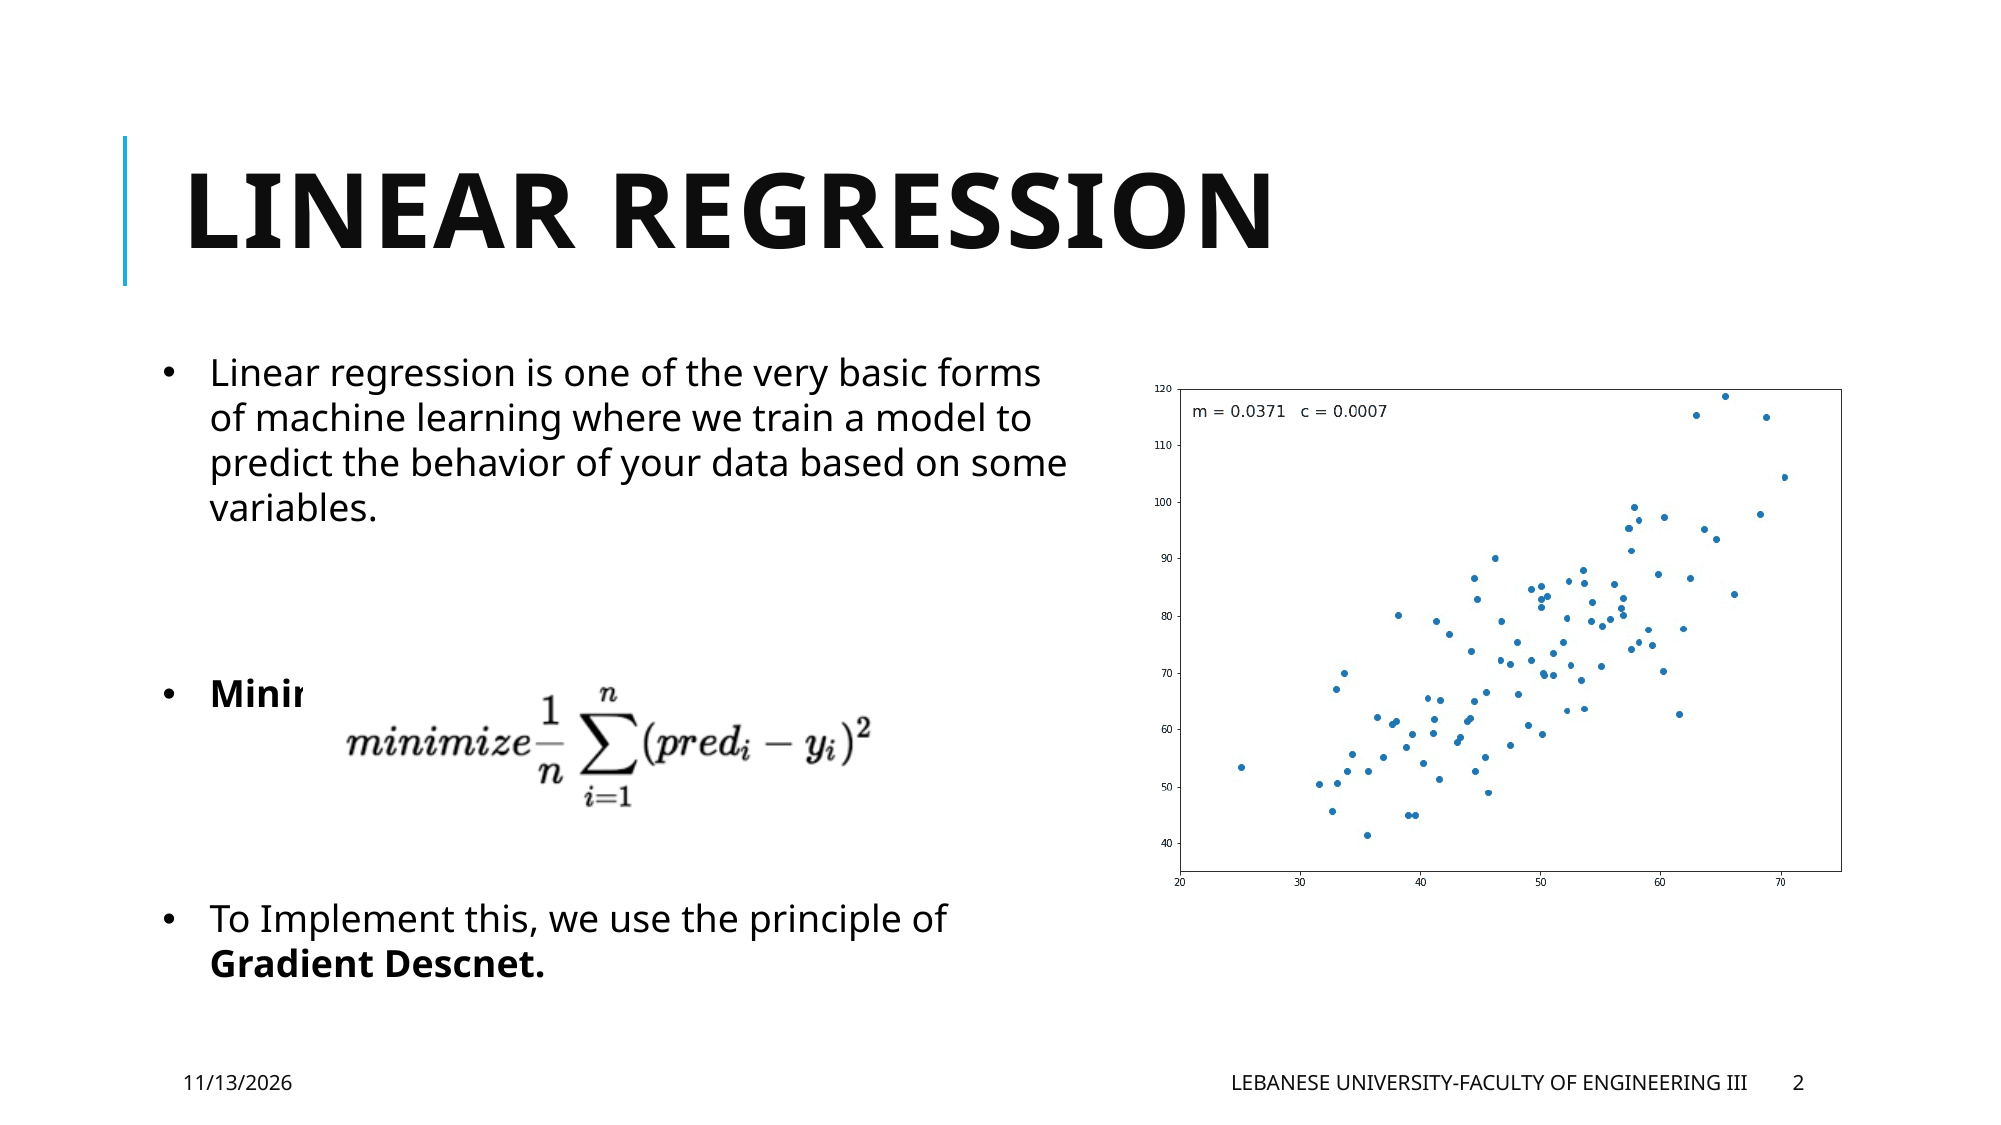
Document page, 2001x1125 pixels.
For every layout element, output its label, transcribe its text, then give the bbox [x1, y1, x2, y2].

title Linear Regression [168, 96, 1763, 342]
slide_number 2 [1777, 1061, 1938, 1107]
picture [303, 670, 945, 823]
footer Lebanese University-Faculty of Engineering III [794, 1061, 1763, 1107]
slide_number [168, 1061, 522, 1107]
picture [1073, 311, 1926, 951]
